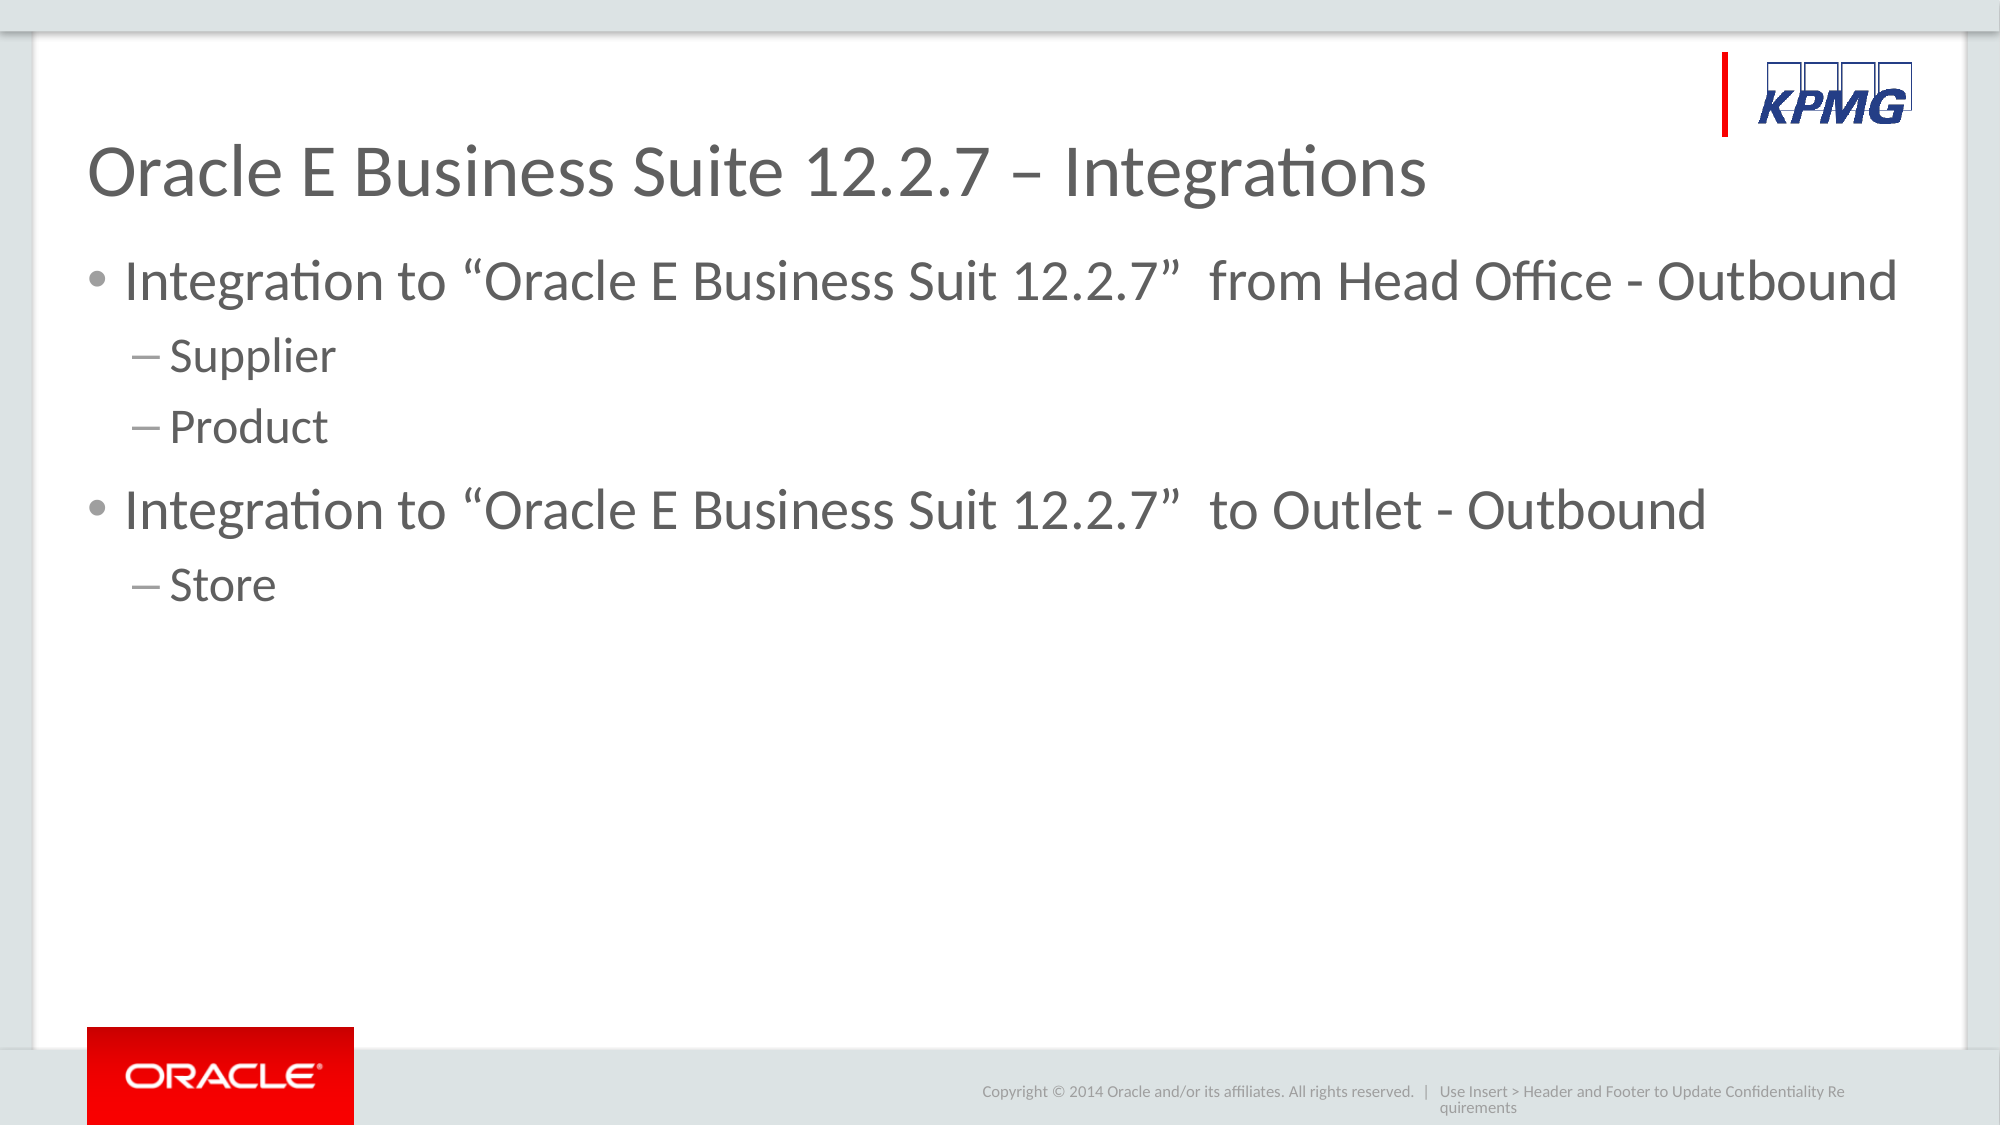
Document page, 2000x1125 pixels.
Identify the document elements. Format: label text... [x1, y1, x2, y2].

list Integration to “Oracle E Business Suit 12.2.7” from Head Office - Outbound Supplier Product Integration to “Oracle E Business Suit 12.2.7” to Outlet - Outbound Store [87, 249, 1913, 975]
title Oracle E Business Suite 12.2.7 – Integrations [87, 64, 1913, 211]
picture [1757, 62, 1912, 125]
footer Use Insert > Header and Footer to Update Confidentiality Requirements [1439, 1075, 1850, 1106]
picture [87, 1027, 354, 1125]
